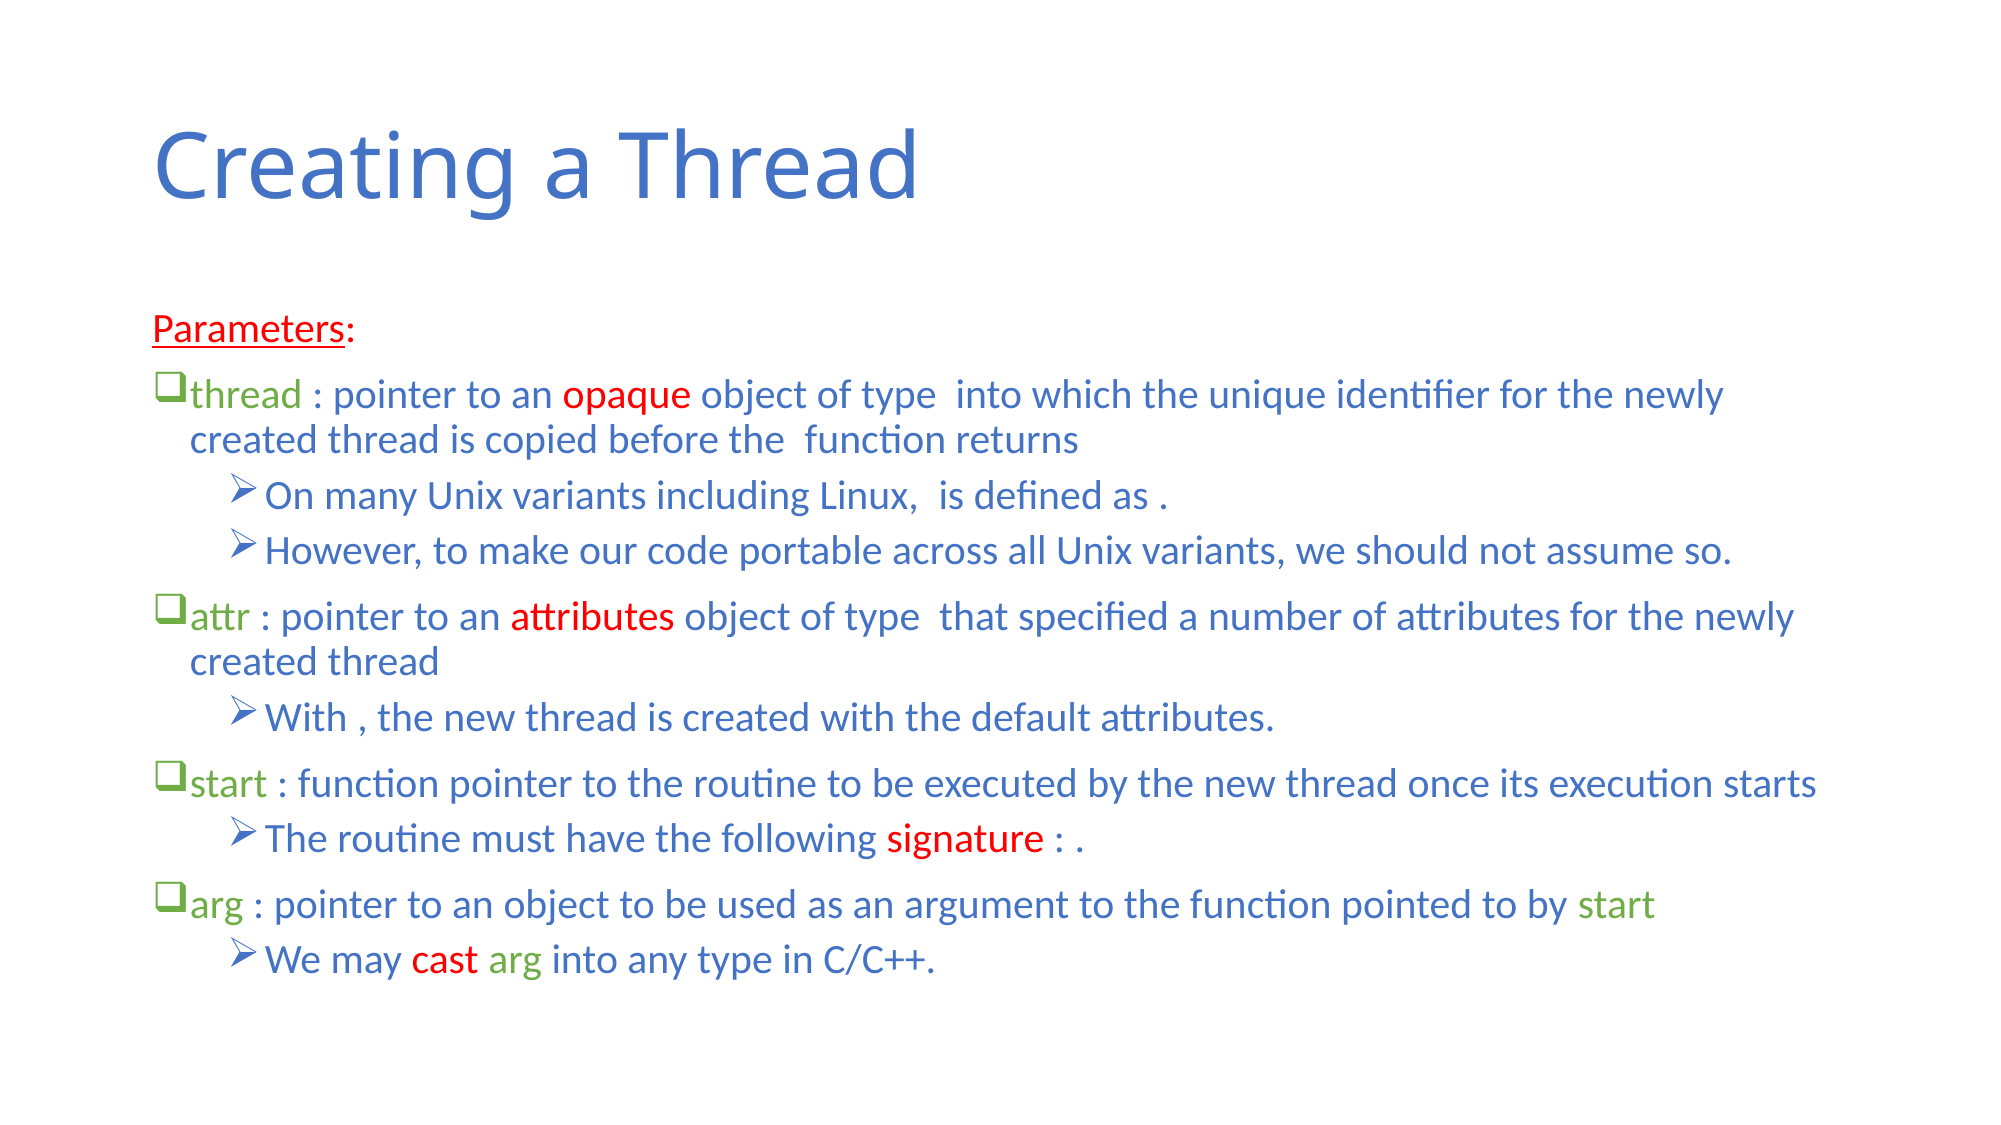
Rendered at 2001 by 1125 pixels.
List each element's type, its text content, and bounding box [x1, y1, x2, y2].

title Creating a Thread [137, 59, 1863, 278]
